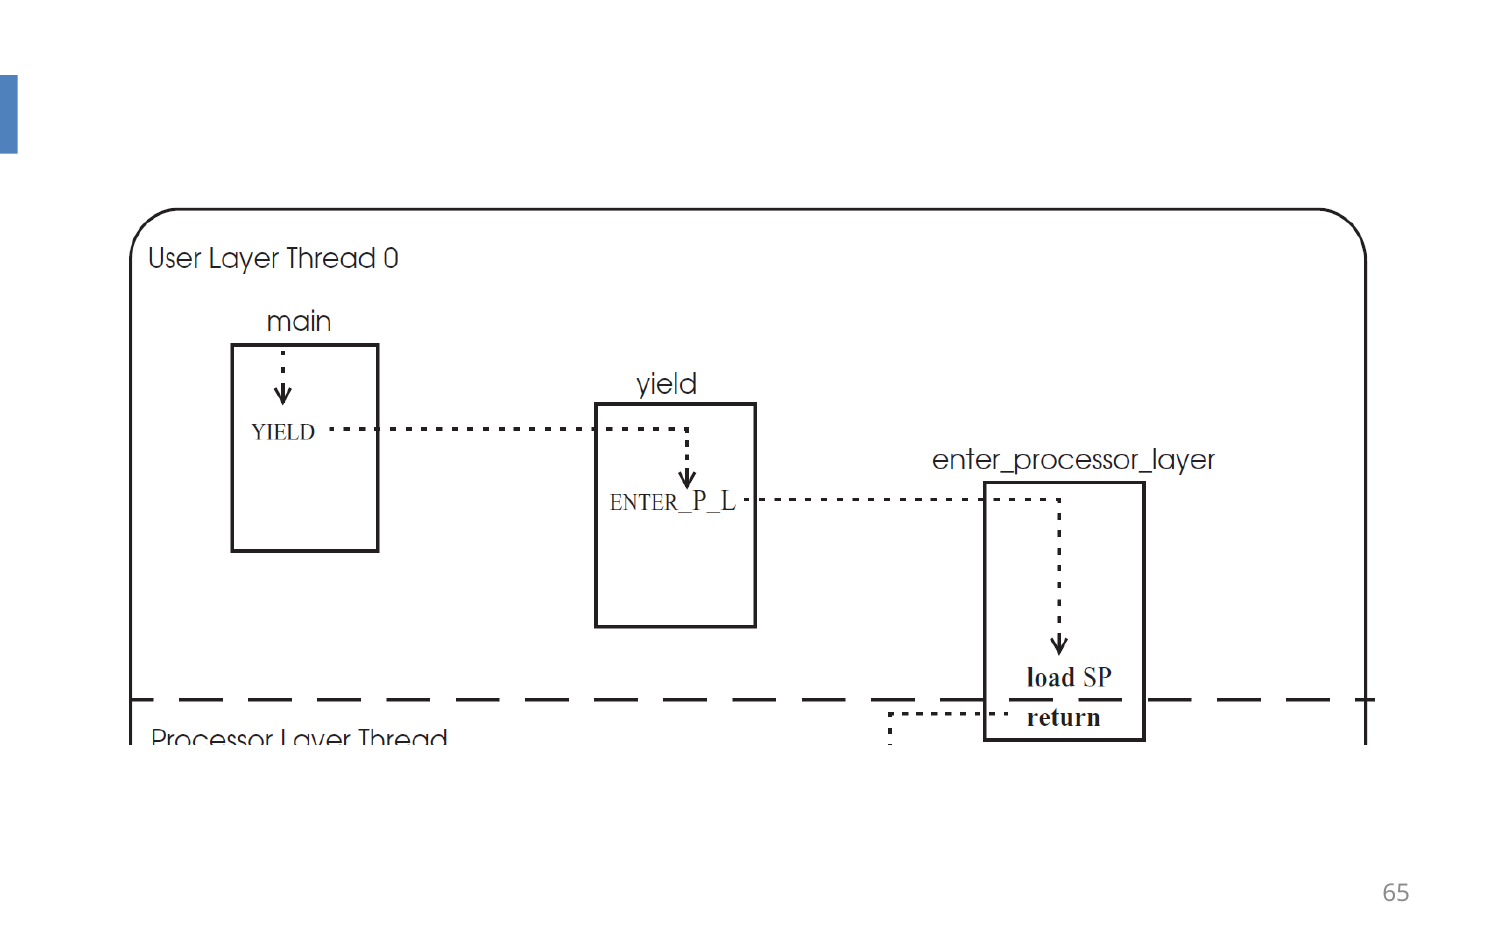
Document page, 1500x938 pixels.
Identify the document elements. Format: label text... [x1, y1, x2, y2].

picture [124, 192, 1376, 745]
slide_number 65 [1074, 868, 1425, 919]
